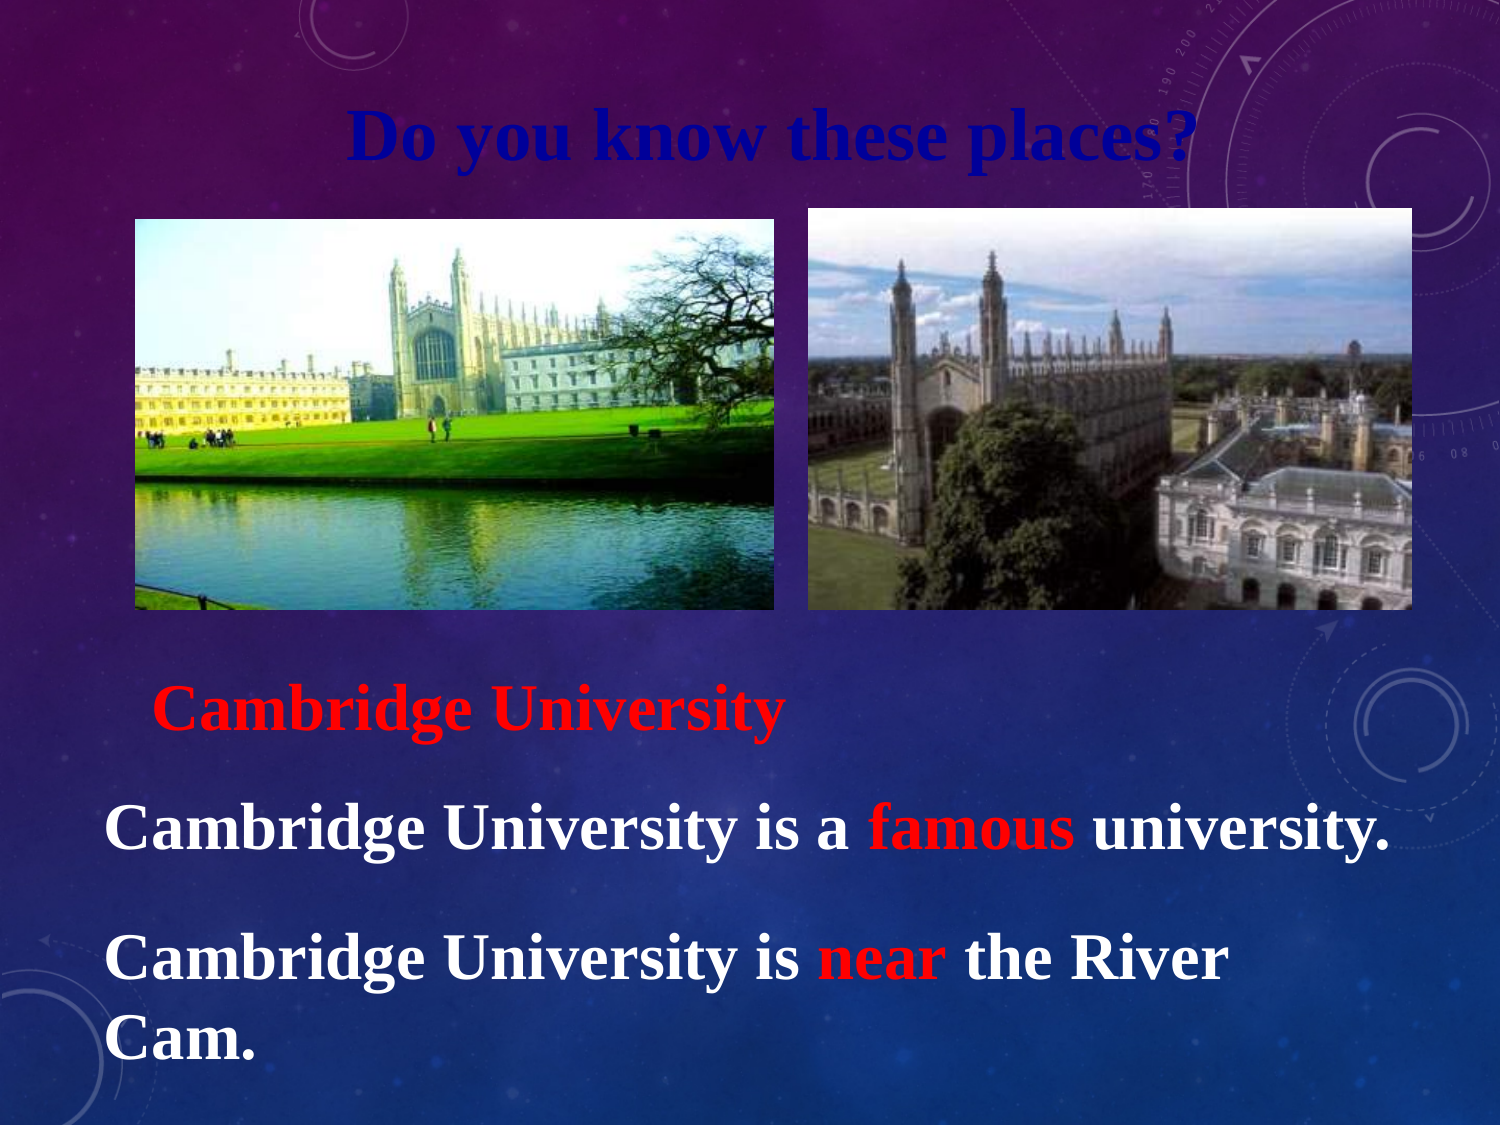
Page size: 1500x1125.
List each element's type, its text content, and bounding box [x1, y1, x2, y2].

text_box Cambridge University is a famous university. [88, 774, 1442, 870]
text_box Cambridge University is near the River Cam. [88, 905, 1406, 1081]
picture [0, 0, 1500, 1125]
text_box Cambridge University [135, 656, 821, 752]
text_box Do you know these places? [312, 78, 1254, 184]
